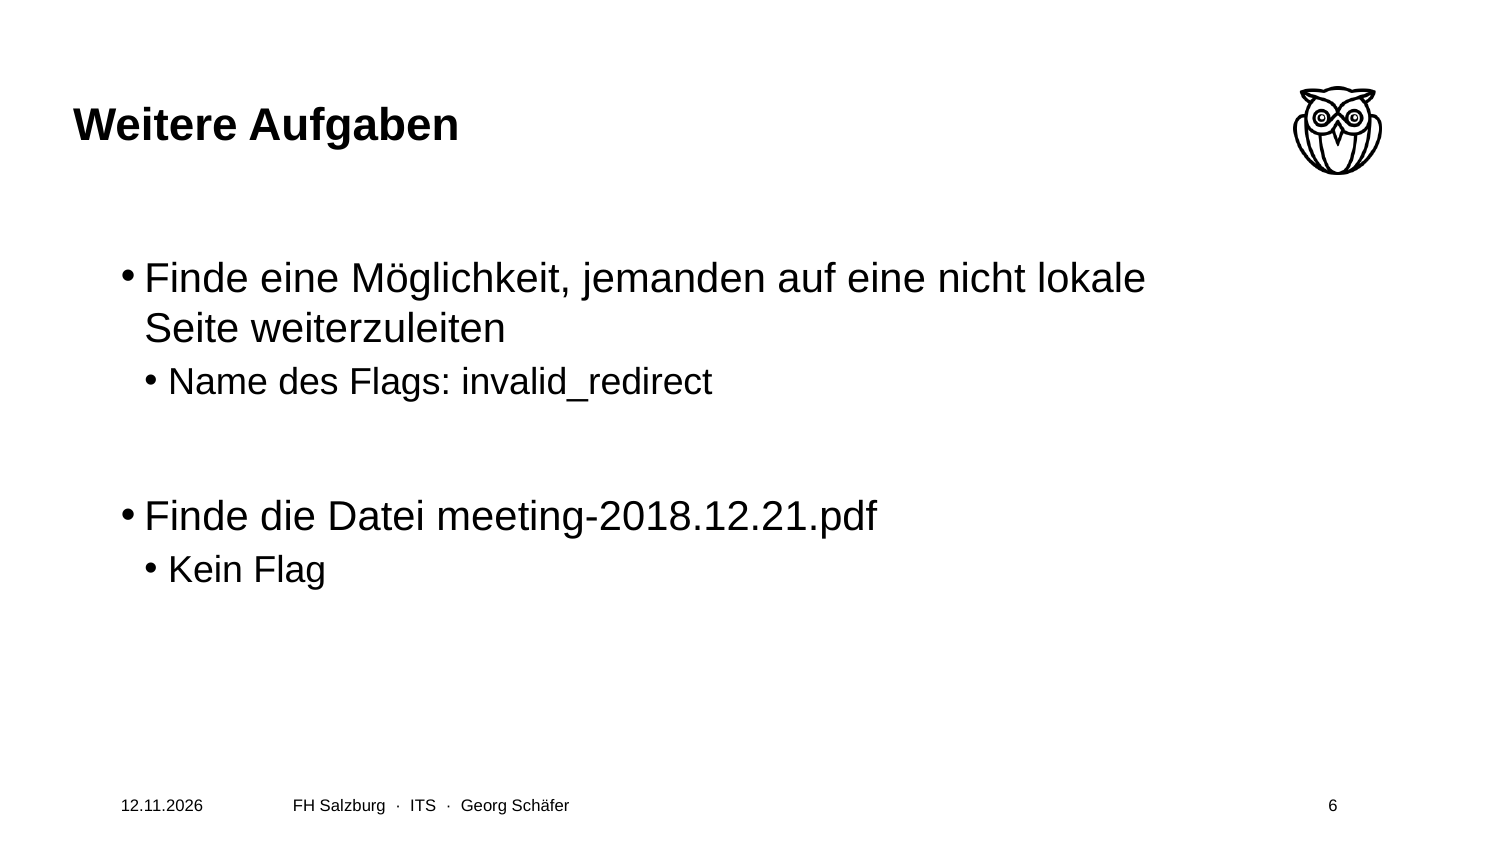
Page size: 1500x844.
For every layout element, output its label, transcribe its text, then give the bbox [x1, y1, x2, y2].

picture [1293, 86, 1382, 175]
footer FH Salzburg · ITS · Georg Schäfer [292, 795, 1004, 814]
slide_number 6 [1285, 795, 1338, 814]
title Weitere Aufgaben [73, 75, 1181, 175]
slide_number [120, 795, 226, 814]
list Finde eine Möglichkeit, jemanden auf eine nicht lokale Seite weiterzuleiten Name des Flags: invalid_redirect Finde die Datei meeting-2018.12.21.pdf Kein Flag [120, 250, 1181, 747]
